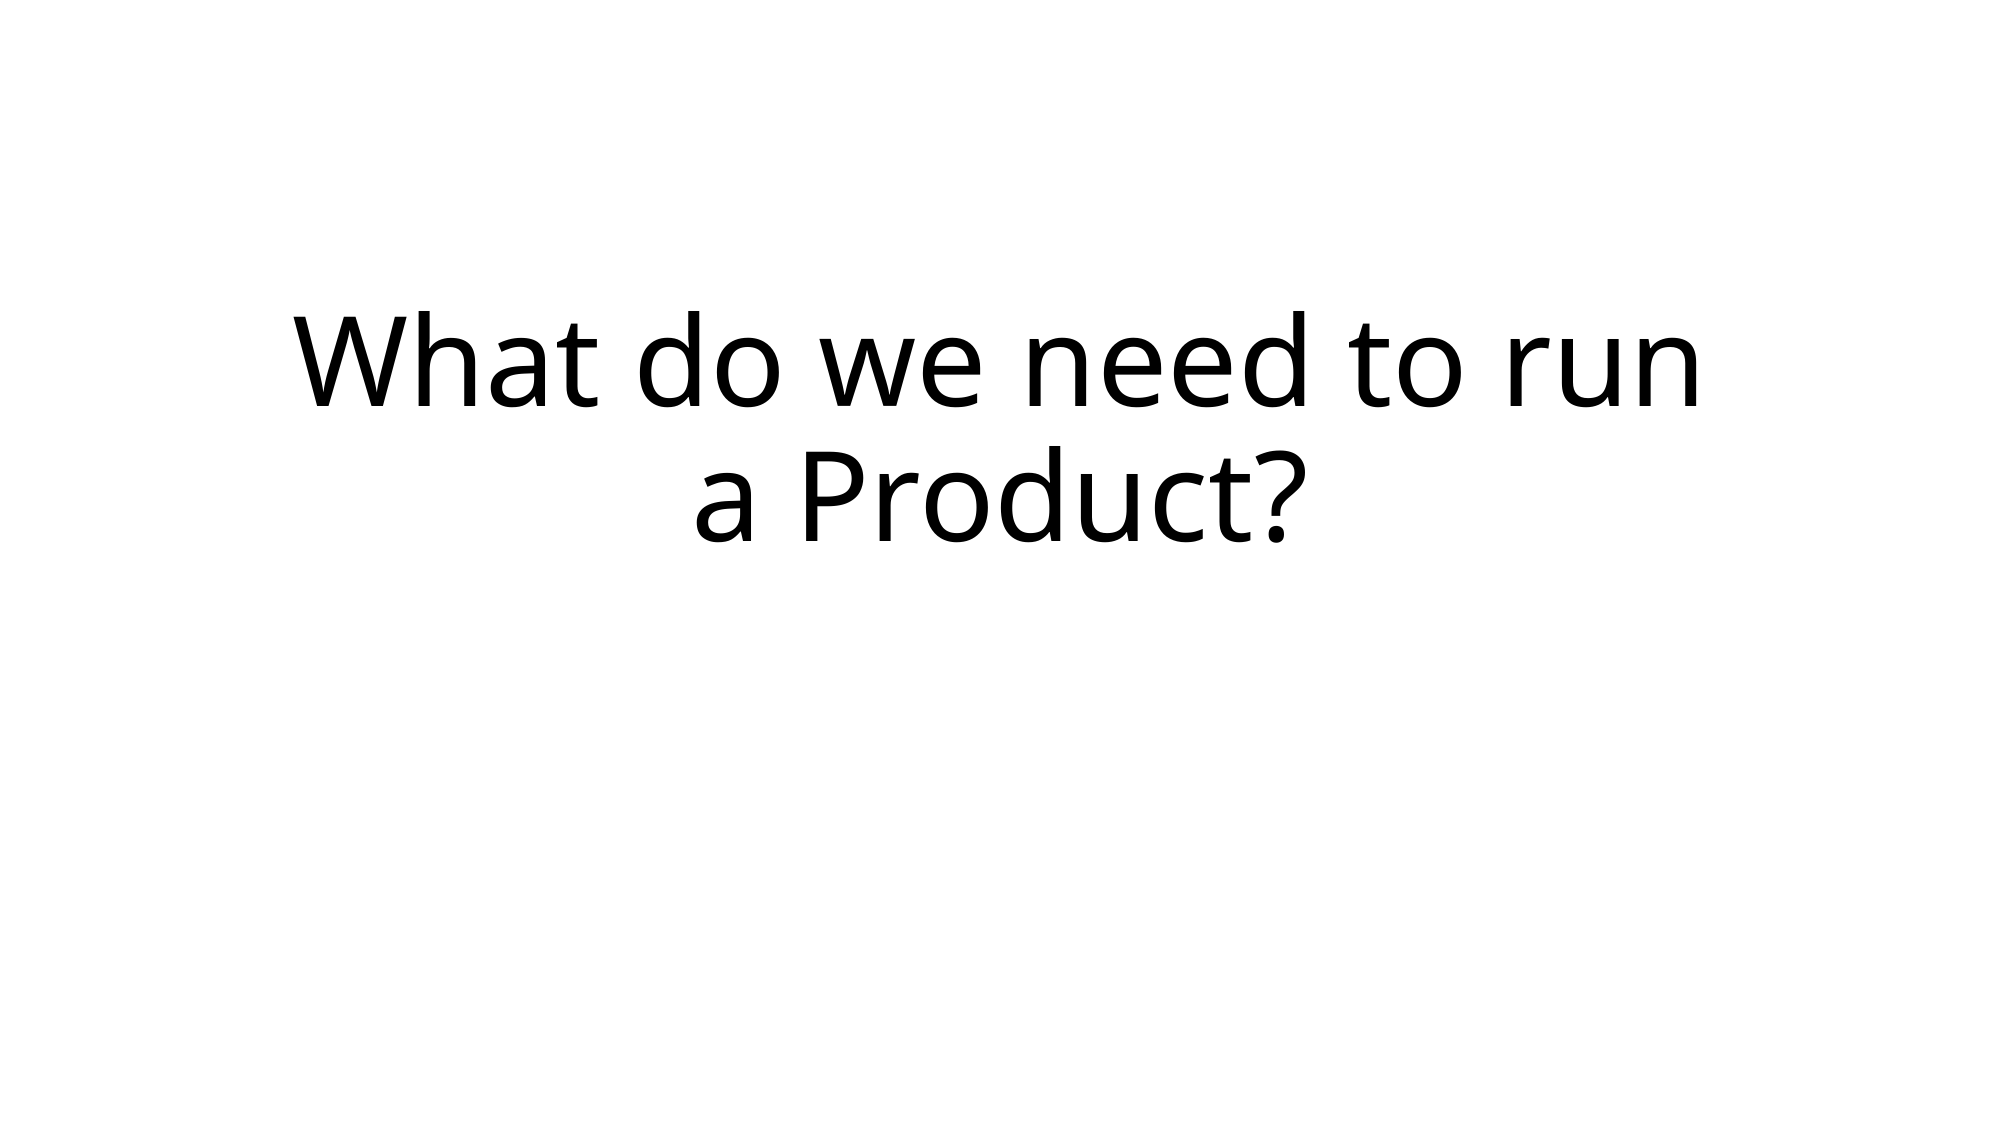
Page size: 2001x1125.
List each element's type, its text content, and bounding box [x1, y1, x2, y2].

title What do we need to run a Product? [249, 184, 1750, 576]
